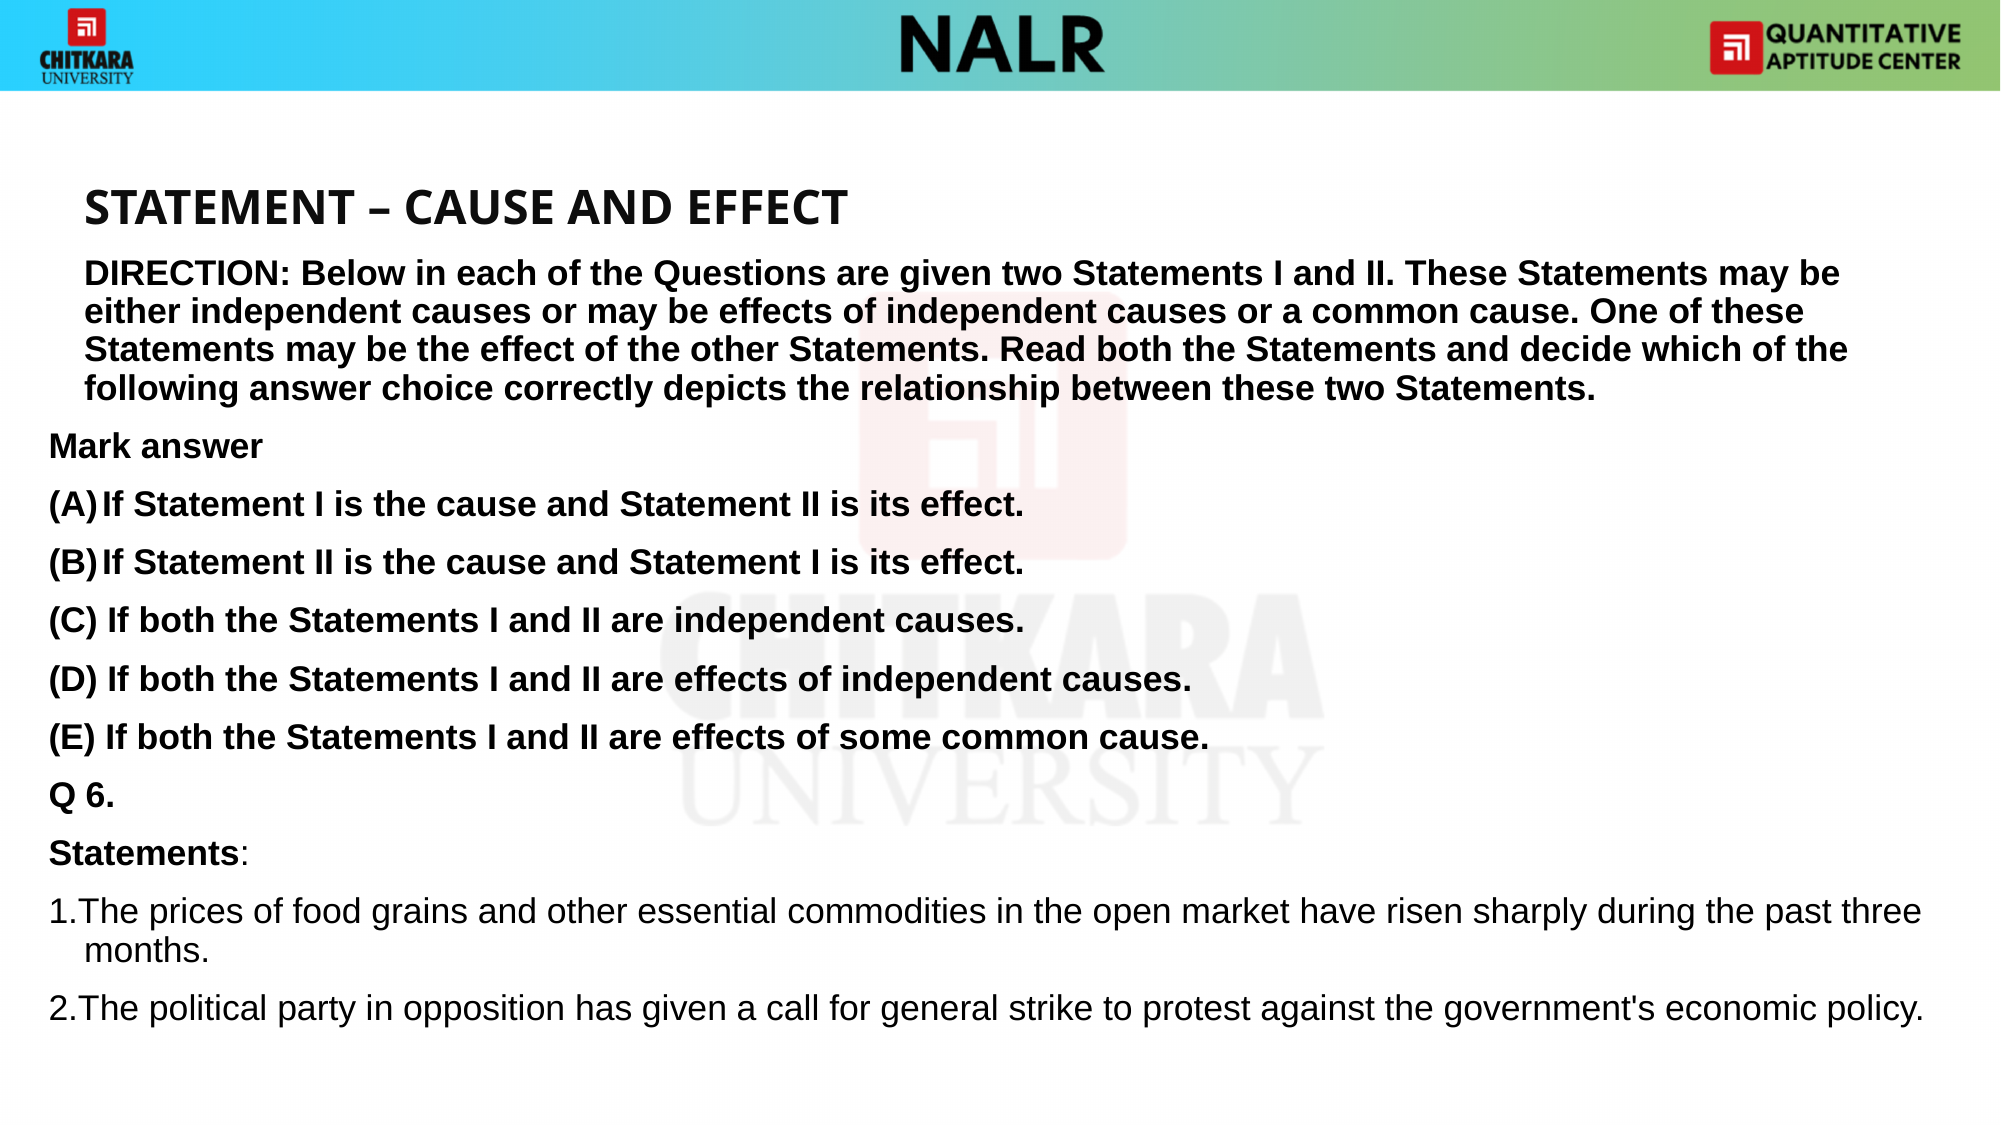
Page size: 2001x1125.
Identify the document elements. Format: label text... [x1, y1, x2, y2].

list STATEMENT – CAUSE AND EFFECT DIRECTION: Below in each of the Questions are given two Statements I and II. These Statements may be either independent causes or may be effects of independent causes or a common cause. One of these Statements may be the effect of the other Statements. Read both the Statements and decide which of the following answer choice correctly depicts the relationship between these two Statements. Mark answer If Statement I is the cause and Statement II is its effect. If Statement II is the cause and Statement I is its effect. (C) If both the Statements I and II are independent causes. (D) If both the Statements I and II are effects of independent causes. (E) If both the Statements I and II are effects of some common cause. Q 6. Statements: 1.The prices of food grains and other essential commodities in the open market have risen sharply during the past three months. 2.The political party in opposition has given a call for general strike to protest against the government's economic policy. [33, 175, 1959, 1053]
picture [0, 0, 2001, 1125]
